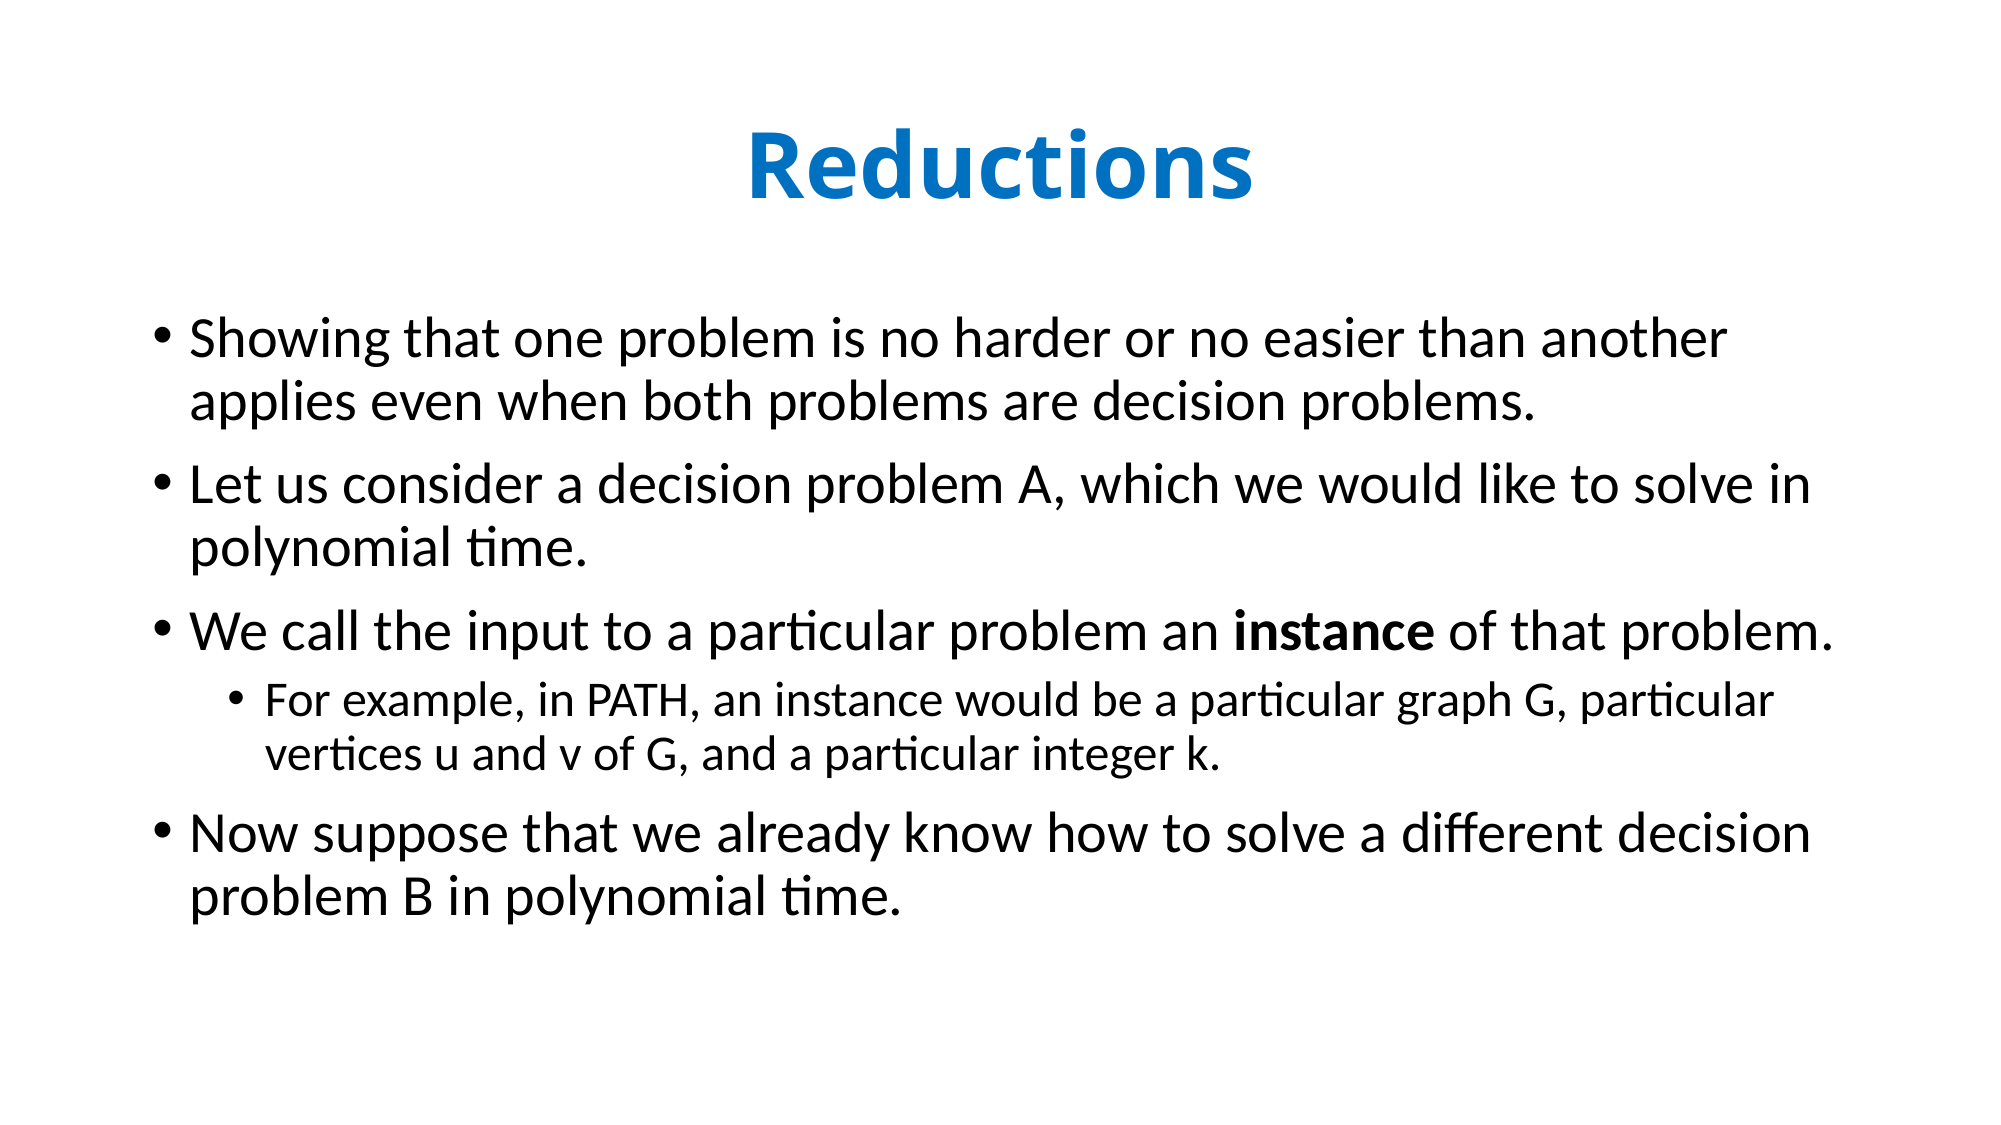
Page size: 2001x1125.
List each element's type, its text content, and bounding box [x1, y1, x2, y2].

title Reductions [137, 59, 1863, 278]
list Showing that one problem is no harder or no easier than another applies even when both problems are decision problems. Let us consider a decision problem A, which we would like to solve in polynomial time. We call the input to a particular problem an instance of that problem. For example, in PATH, an instance would be a particular graph G, particular vertices u and v of G, and a particular integer k. Now suppose that we already know how to solve a different decision problem B in polynomial time. [137, 299, 1863, 1014]
